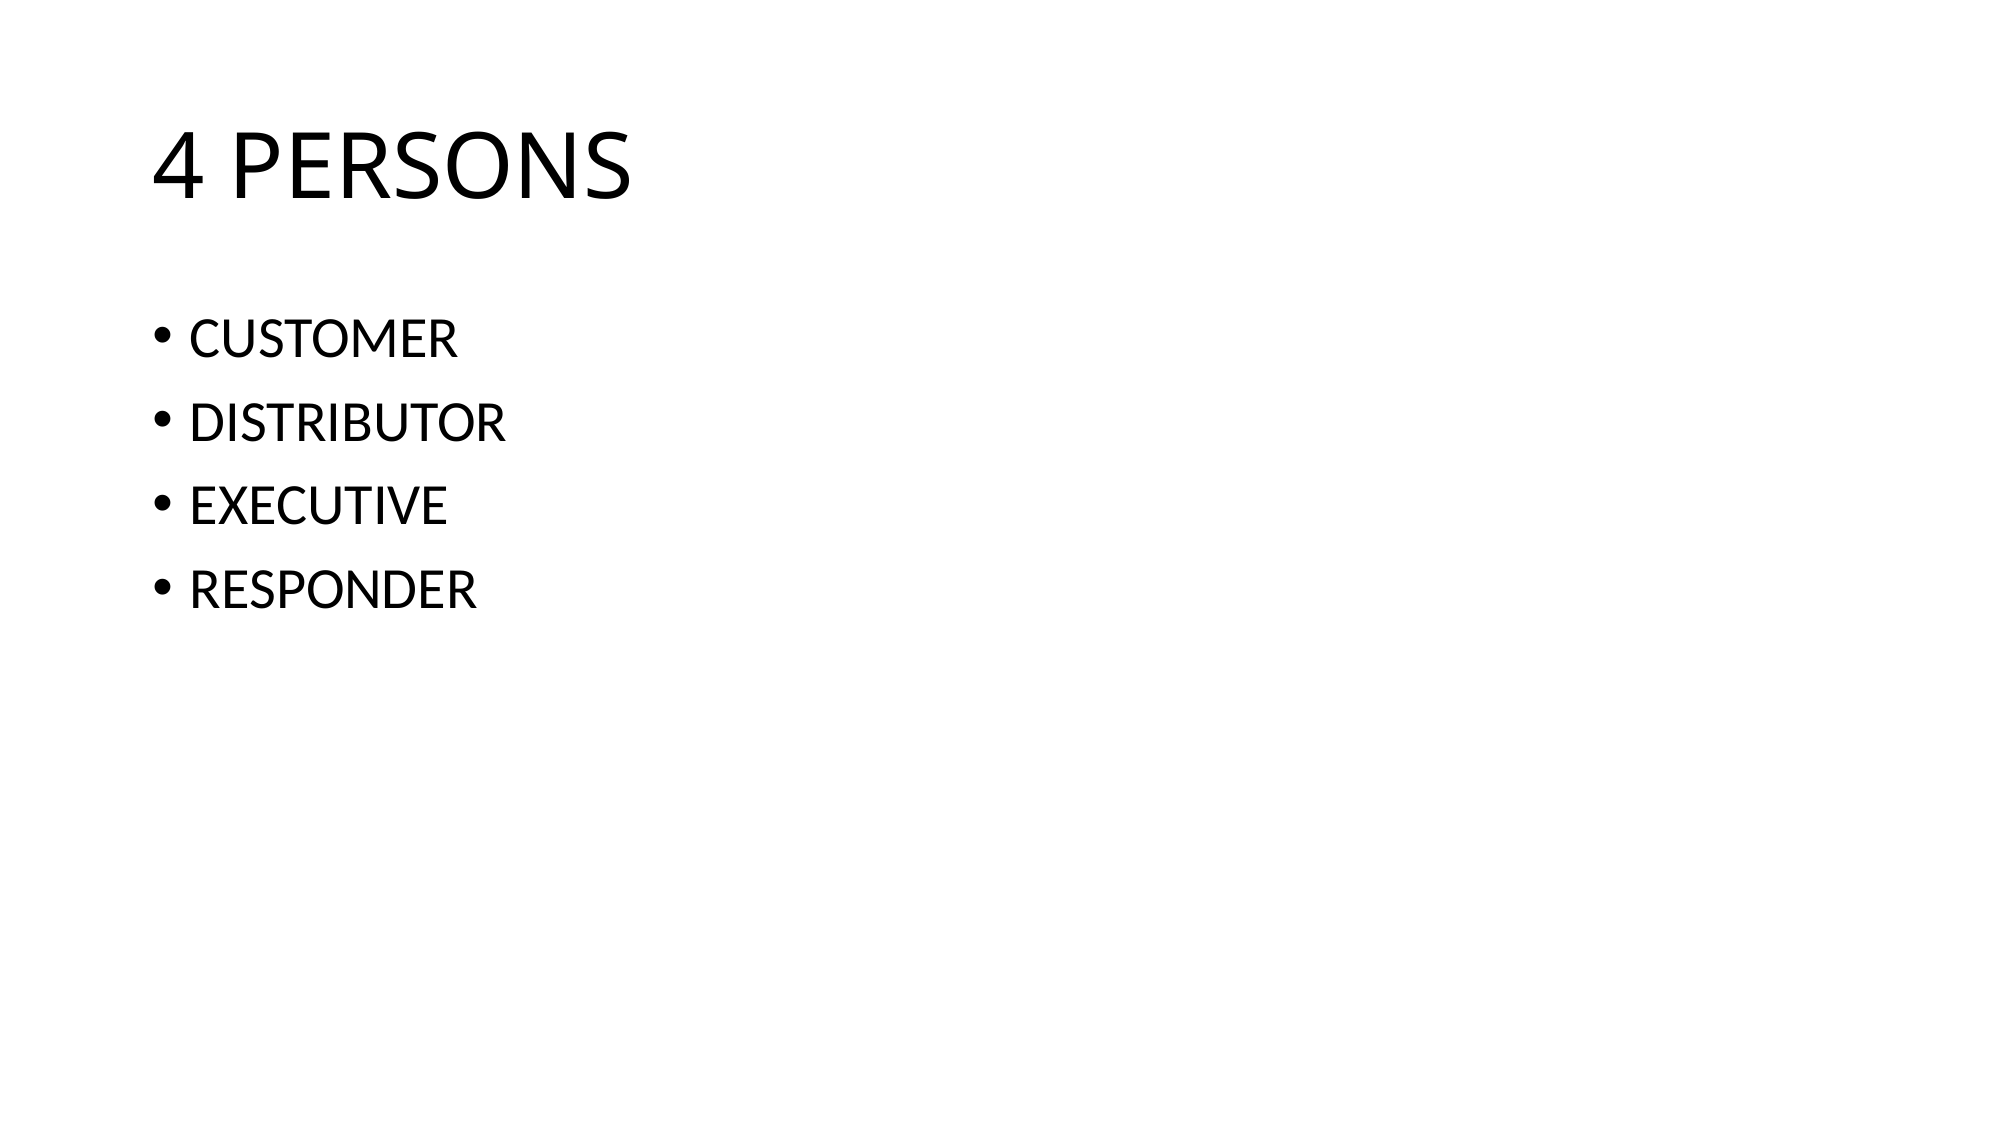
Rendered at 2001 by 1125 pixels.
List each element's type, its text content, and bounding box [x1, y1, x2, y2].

title 4 PERSONS [137, 59, 1863, 278]
list CUSTOMER DISTRIBUTOR EXECUTIVE RESPONDER [137, 299, 1863, 1014]
